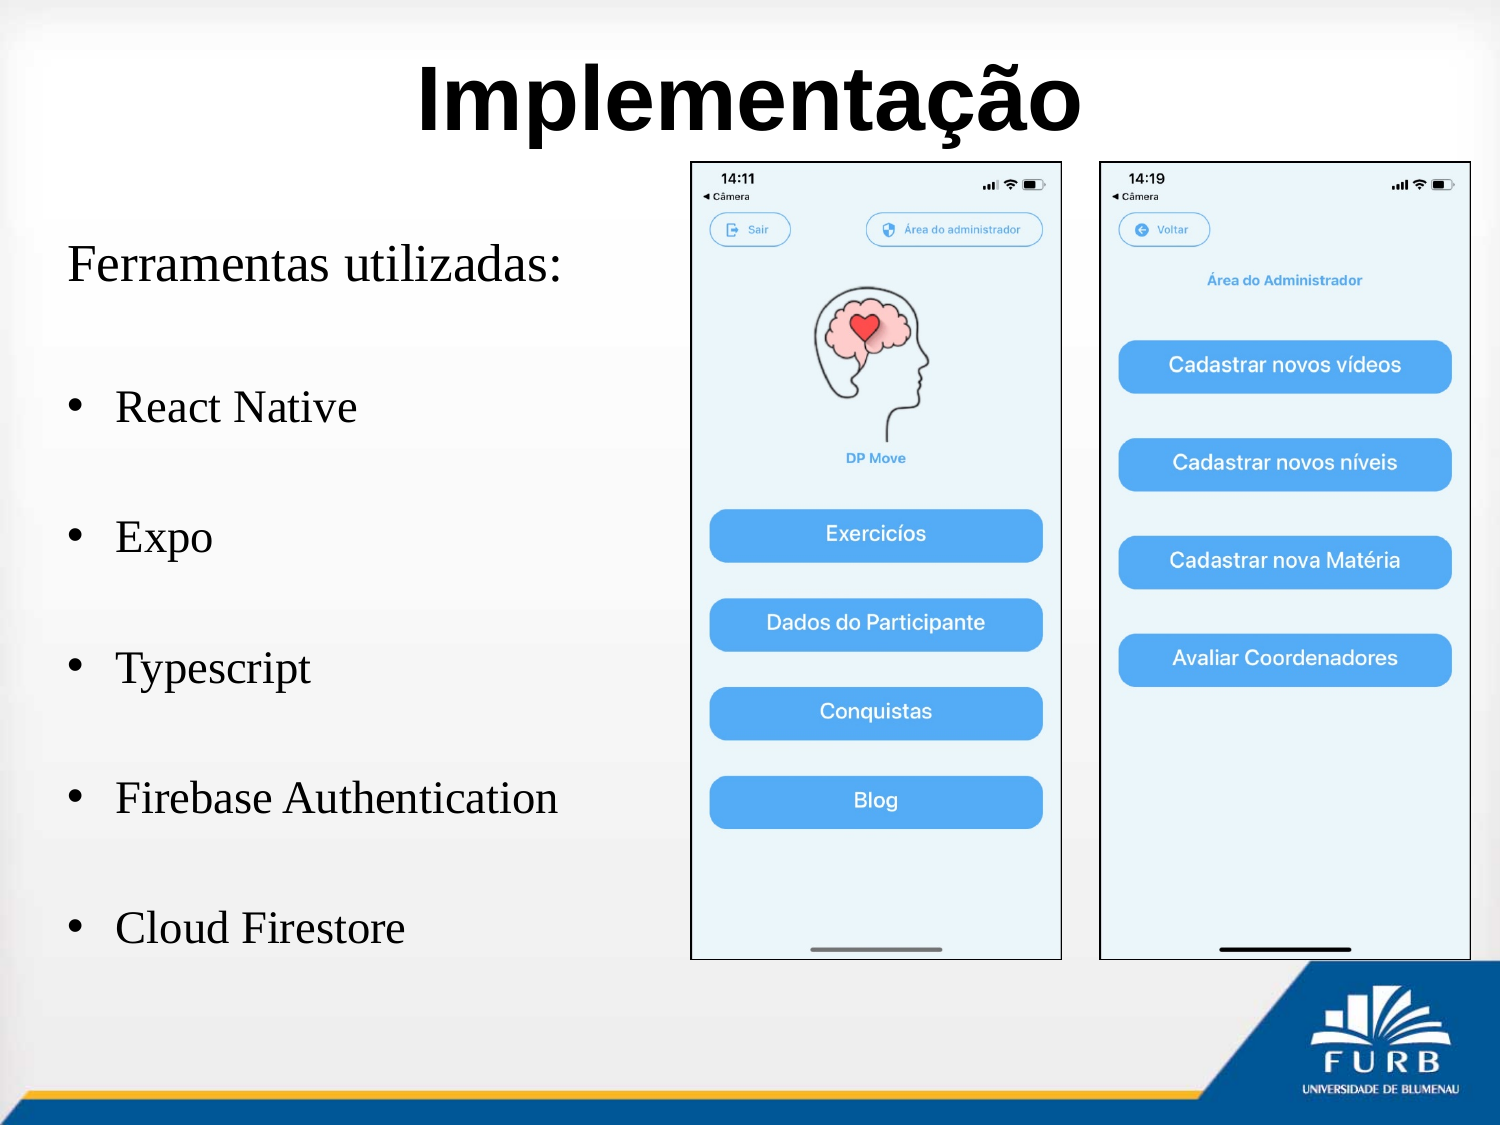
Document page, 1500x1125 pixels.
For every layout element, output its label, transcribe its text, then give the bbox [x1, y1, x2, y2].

picture [0, 0, 1500, 1125]
list Ferramentas utilizadas: React Native Expo Typescript Firebase Authentication Cloud Firestore [51, 220, 686, 964]
title Implementação [74, 0, 1426, 188]
